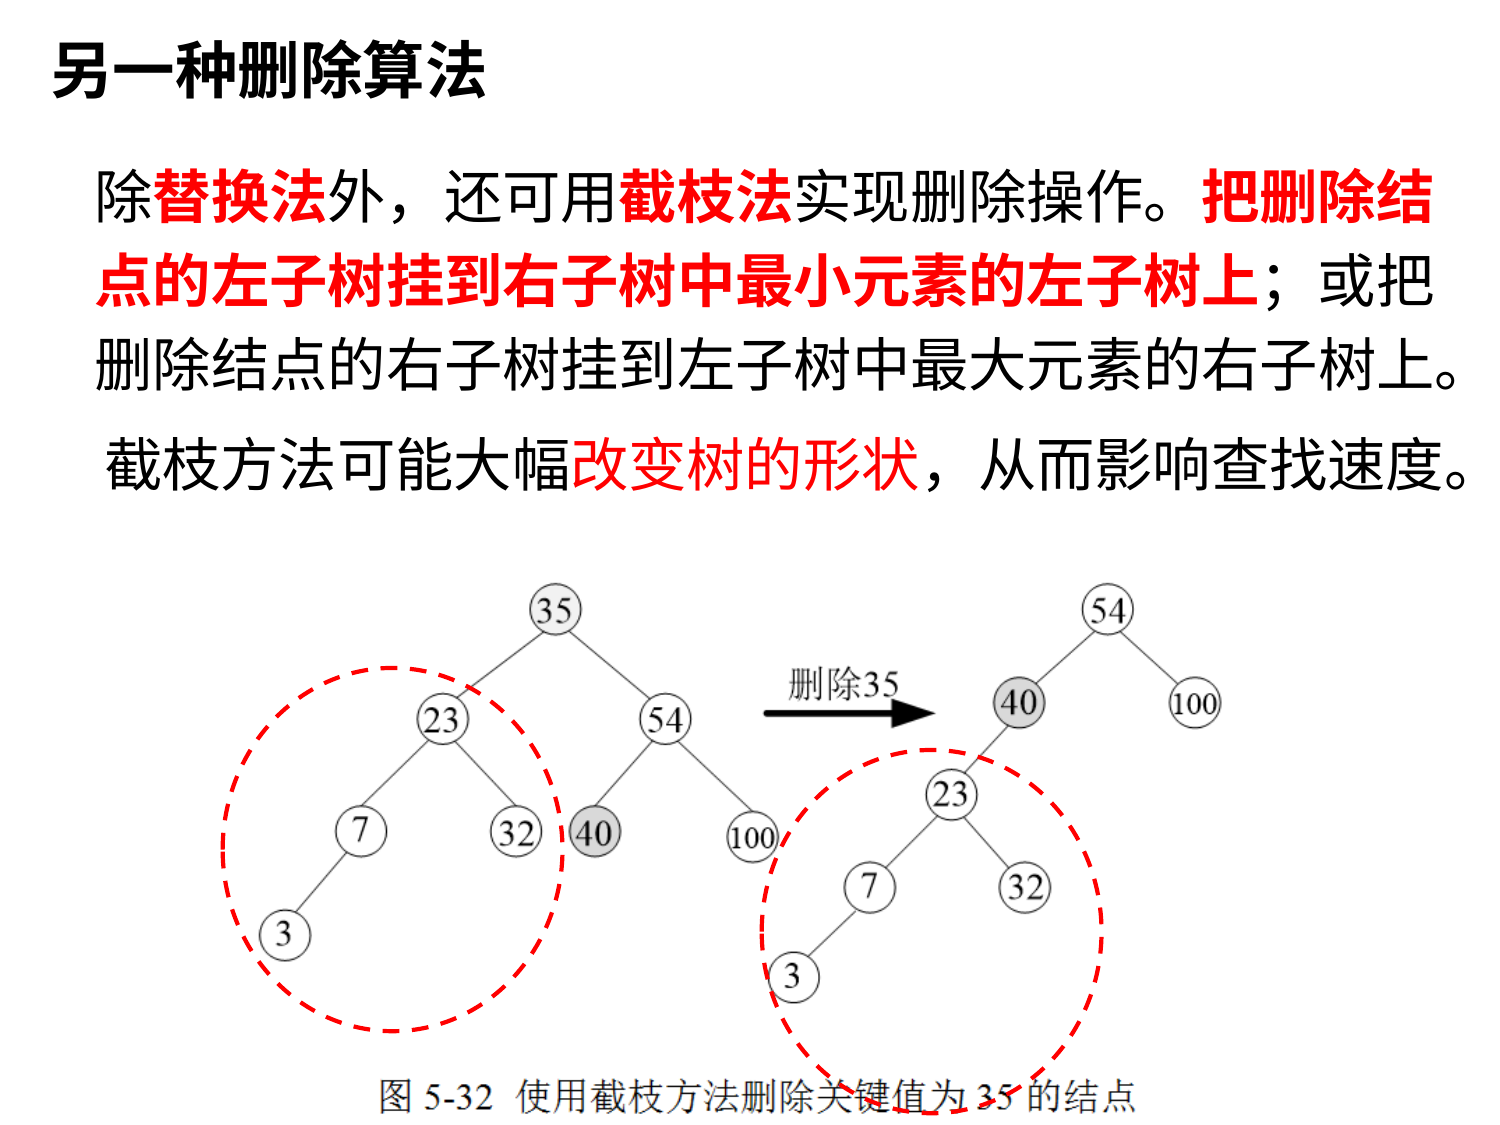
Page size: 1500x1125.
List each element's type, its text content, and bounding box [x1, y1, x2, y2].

list 除替换法外，还可用截枝法实现删除操作。把删除结点的左子树挂到右子树中最小元素的左子树上；或把删除结点的右子树挂到左子树中最大元素的右子树上。 截枝方法可能大幅改变树的形状，从而影响查找速度。 [23, 138, 1489, 539]
title 另一种删除算法 [35, 23, 1328, 114]
picture [198, 572, 1251, 1125]
